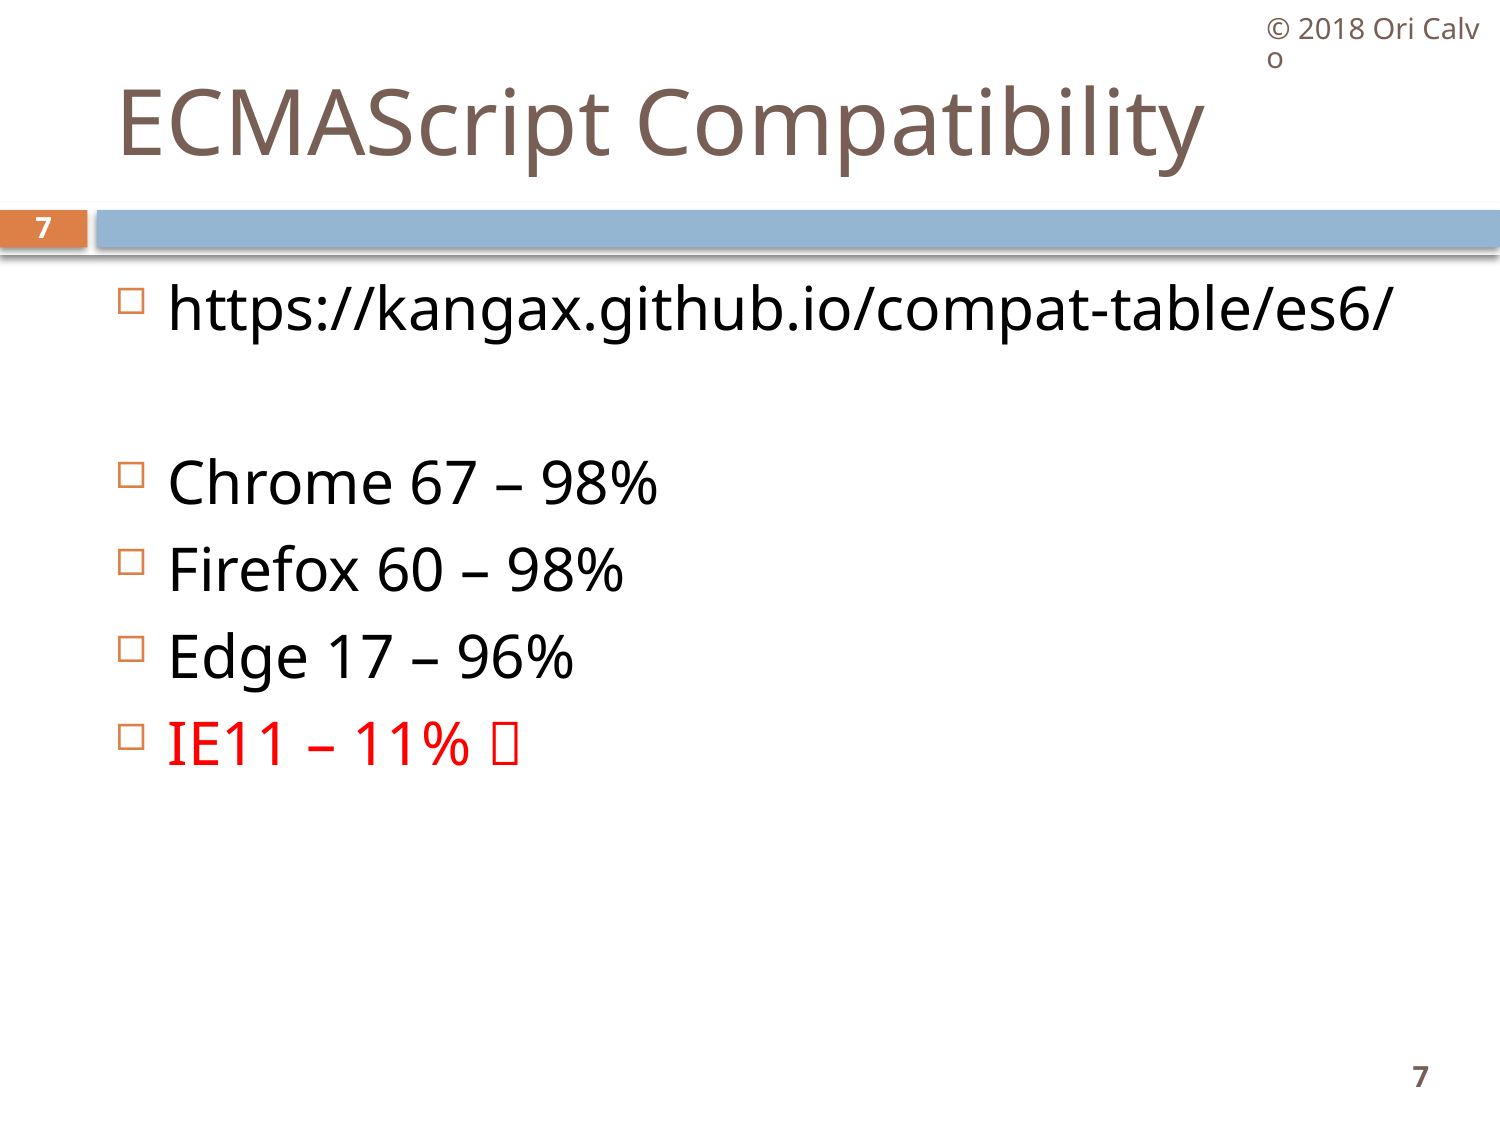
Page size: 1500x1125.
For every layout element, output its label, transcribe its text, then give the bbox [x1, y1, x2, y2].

footer © 2018 Ori Calvo [1251, 0, 1500, 60]
list https://kangax.github.io/compat-table/es6/ Chrome 67 – 98% Firefox 60 – 98% Edge 17 – 96% IE11 – 11%  [100, 262, 1438, 1000]
slide_number 7 [0, 208, 88, 249]
title ECMAScript Compatibility [100, 37, 1438, 200]
